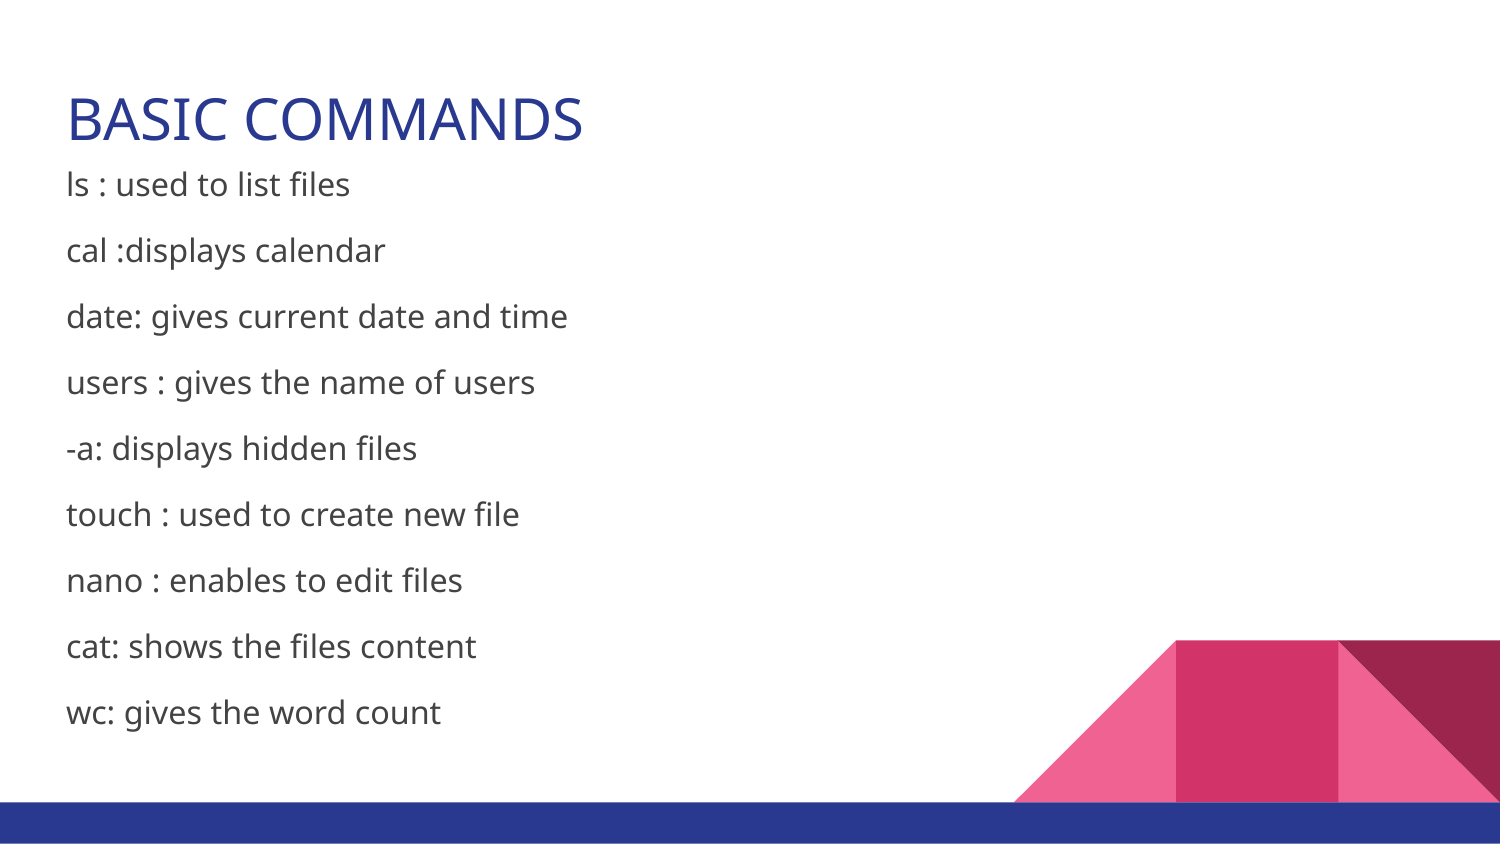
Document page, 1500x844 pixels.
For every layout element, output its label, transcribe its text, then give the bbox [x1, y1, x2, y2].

list ls : used to list files cal :displays calendar date: gives current date and time users : gives the name of users -a: displays hidden files touch : used to create new file nano : enables to edit files cat: shows the files content wc: gives the word count [51, 143, 1449, 750]
title BASIC COMMANDS [51, 67, 1449, 143]
